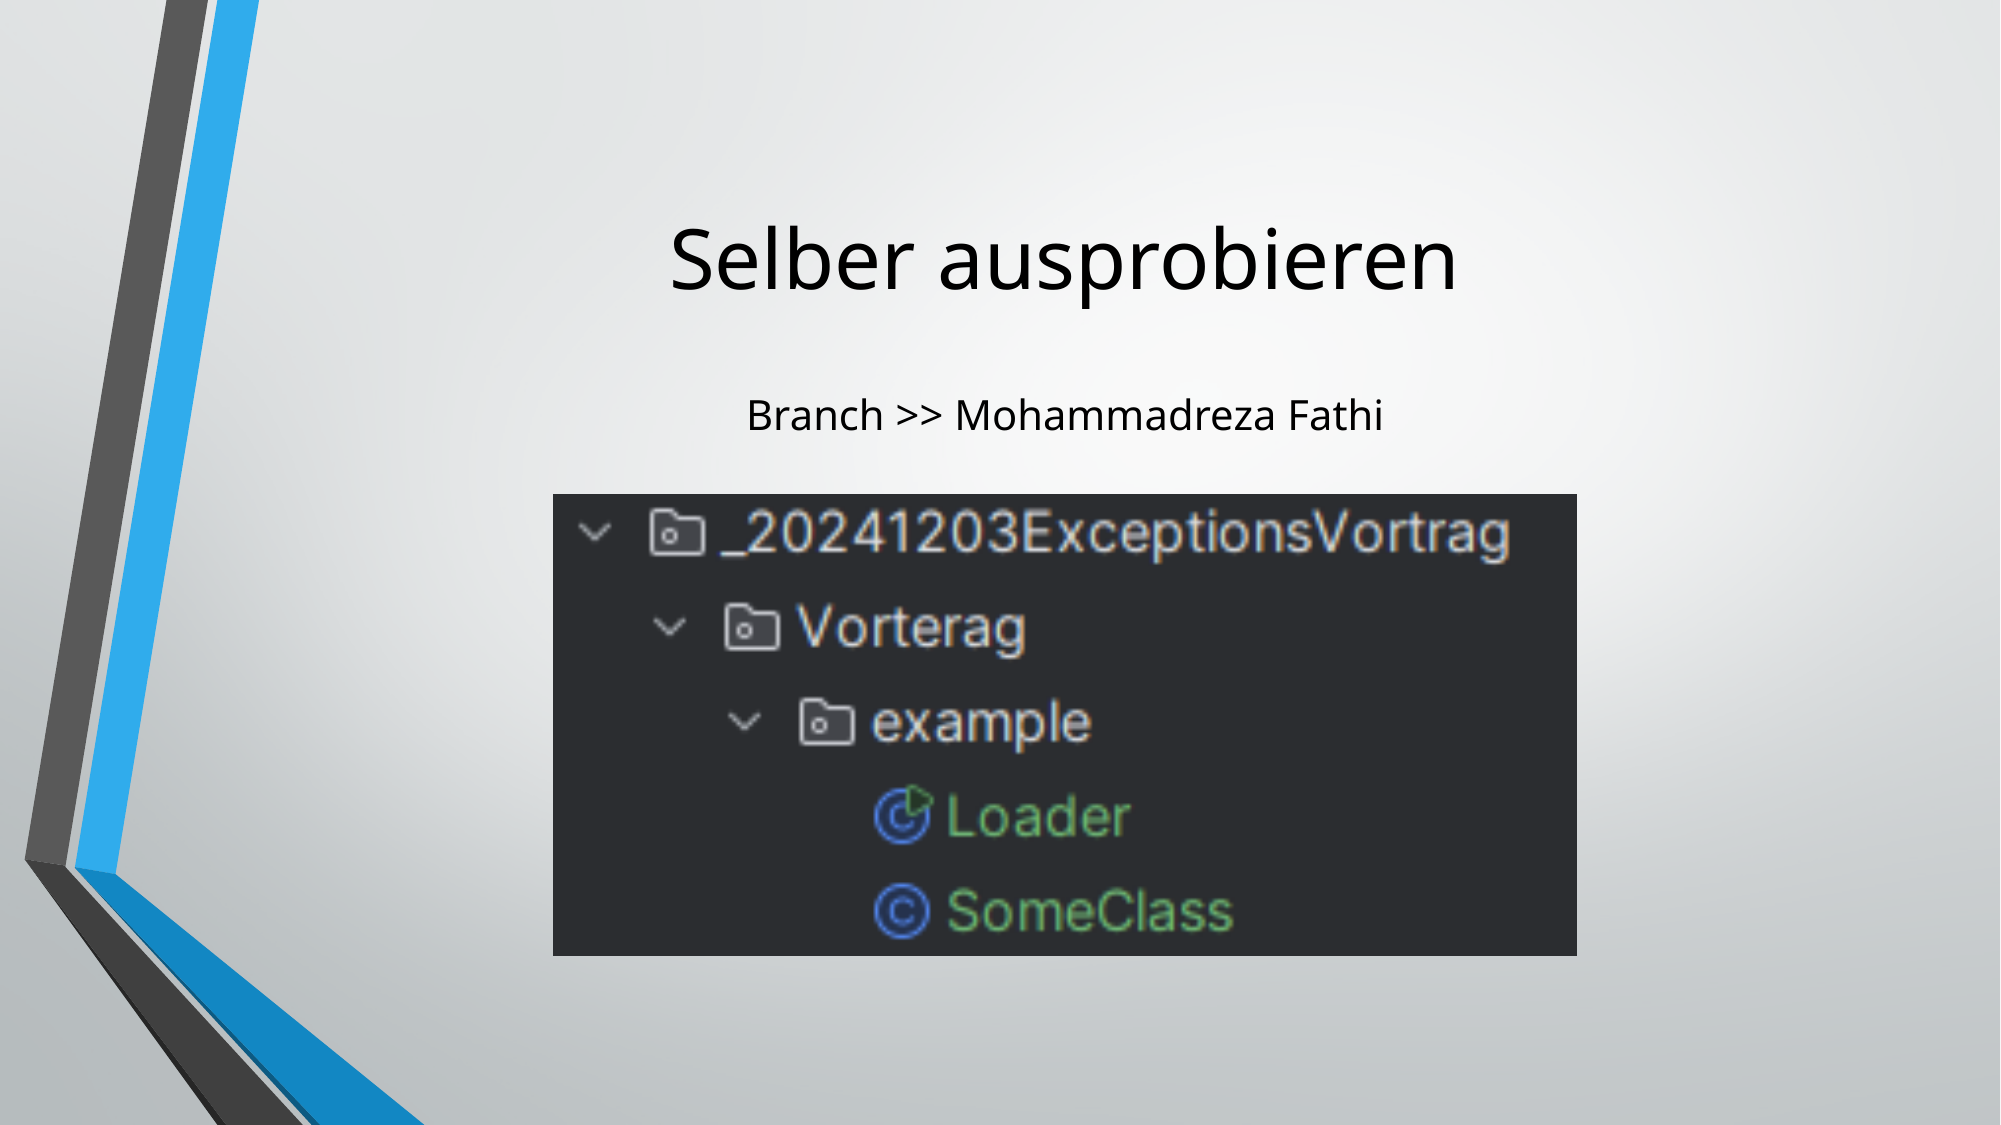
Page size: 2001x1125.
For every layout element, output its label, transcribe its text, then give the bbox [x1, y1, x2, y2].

text_box Branch >> Mohammadreza Fathi [731, 381, 1400, 447]
title Selber ausprobieren [243, 112, 1887, 400]
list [553, 494, 1578, 956]
